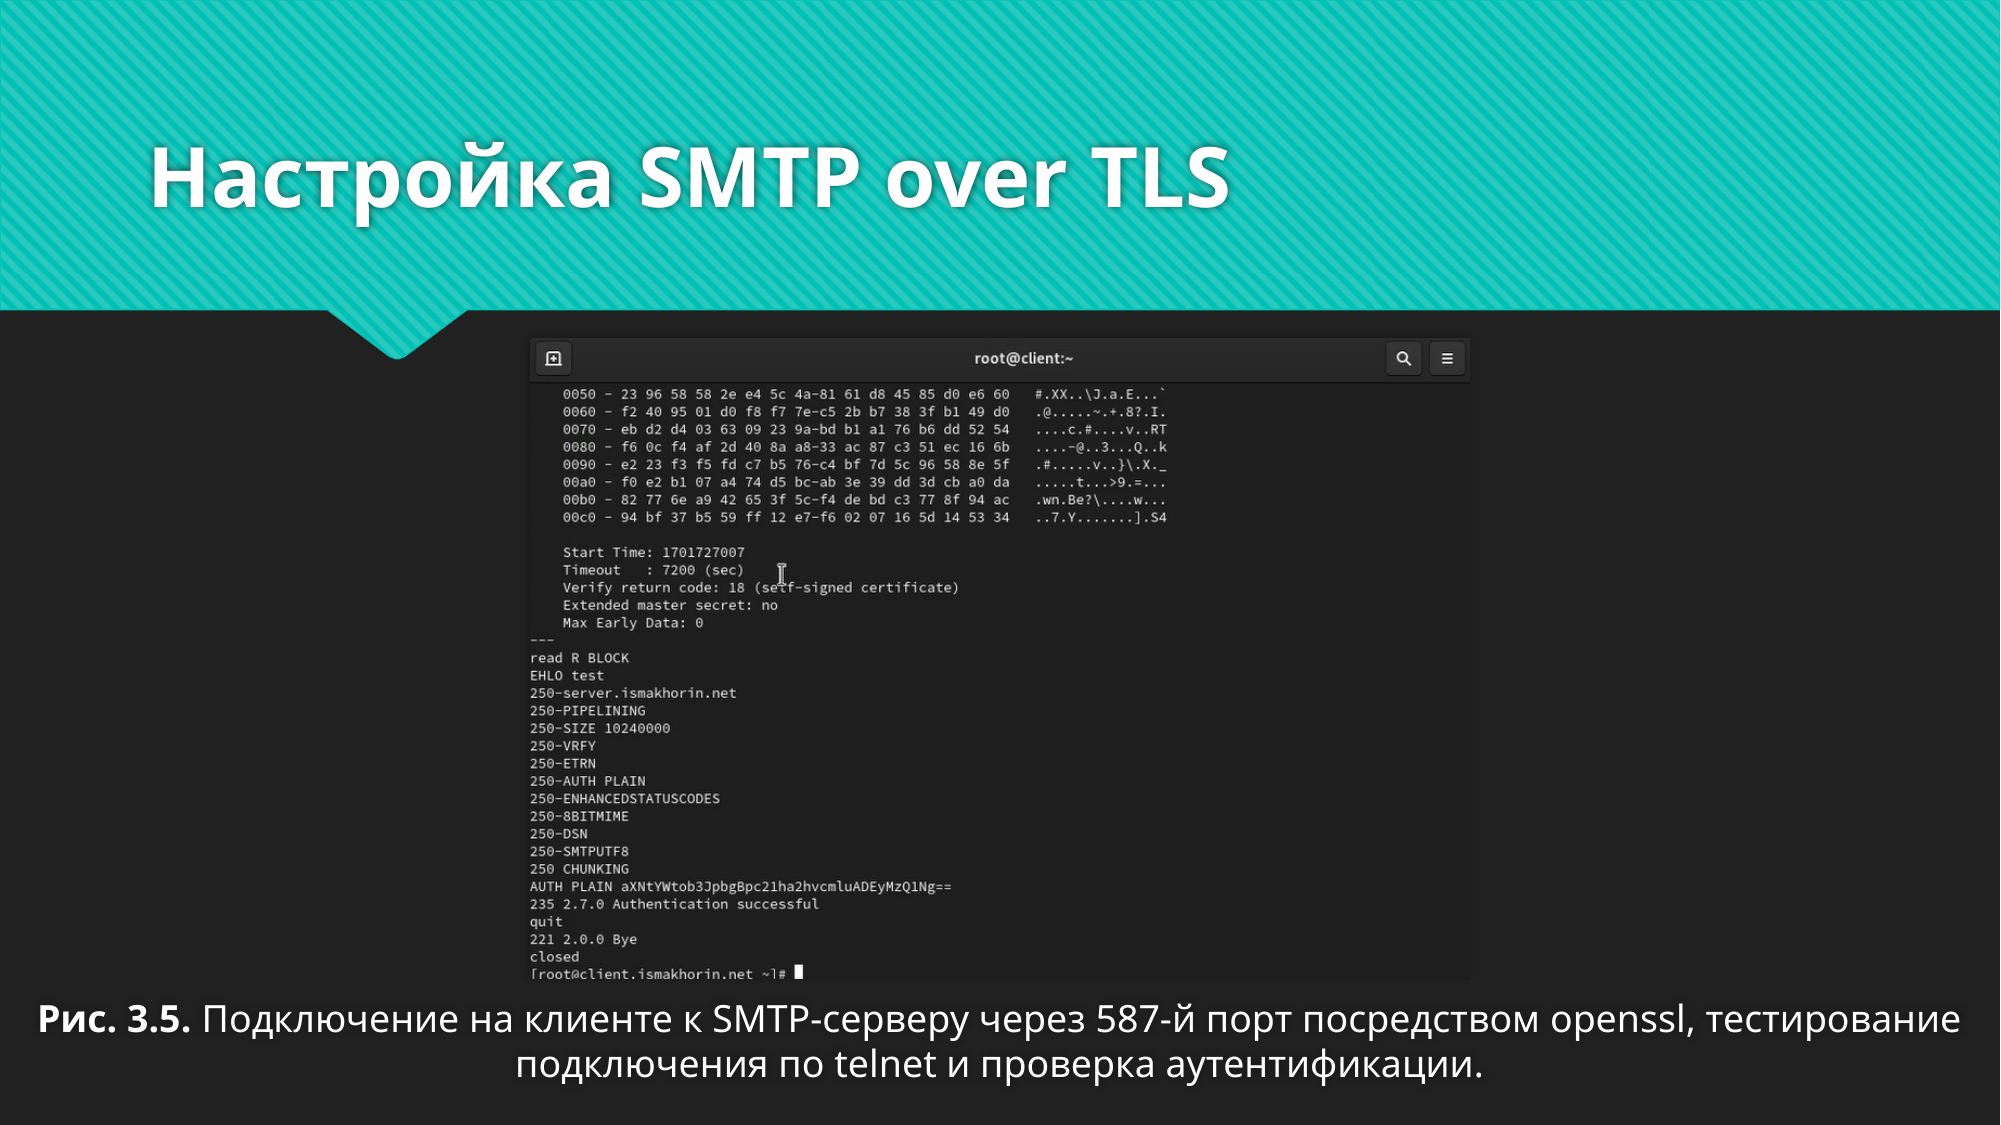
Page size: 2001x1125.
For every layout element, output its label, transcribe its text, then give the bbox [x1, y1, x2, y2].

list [530, 338, 1470, 980]
title Настройка SMTP over TLS [132, 72, 1868, 232]
text_box Рис. 3.5. Подключение на клиенте к SMTP-серверу через 587-й порт посредством openssl, тестирование подключения по telnet и проверка аутентификации. [0, 939, 2000, 1125]
